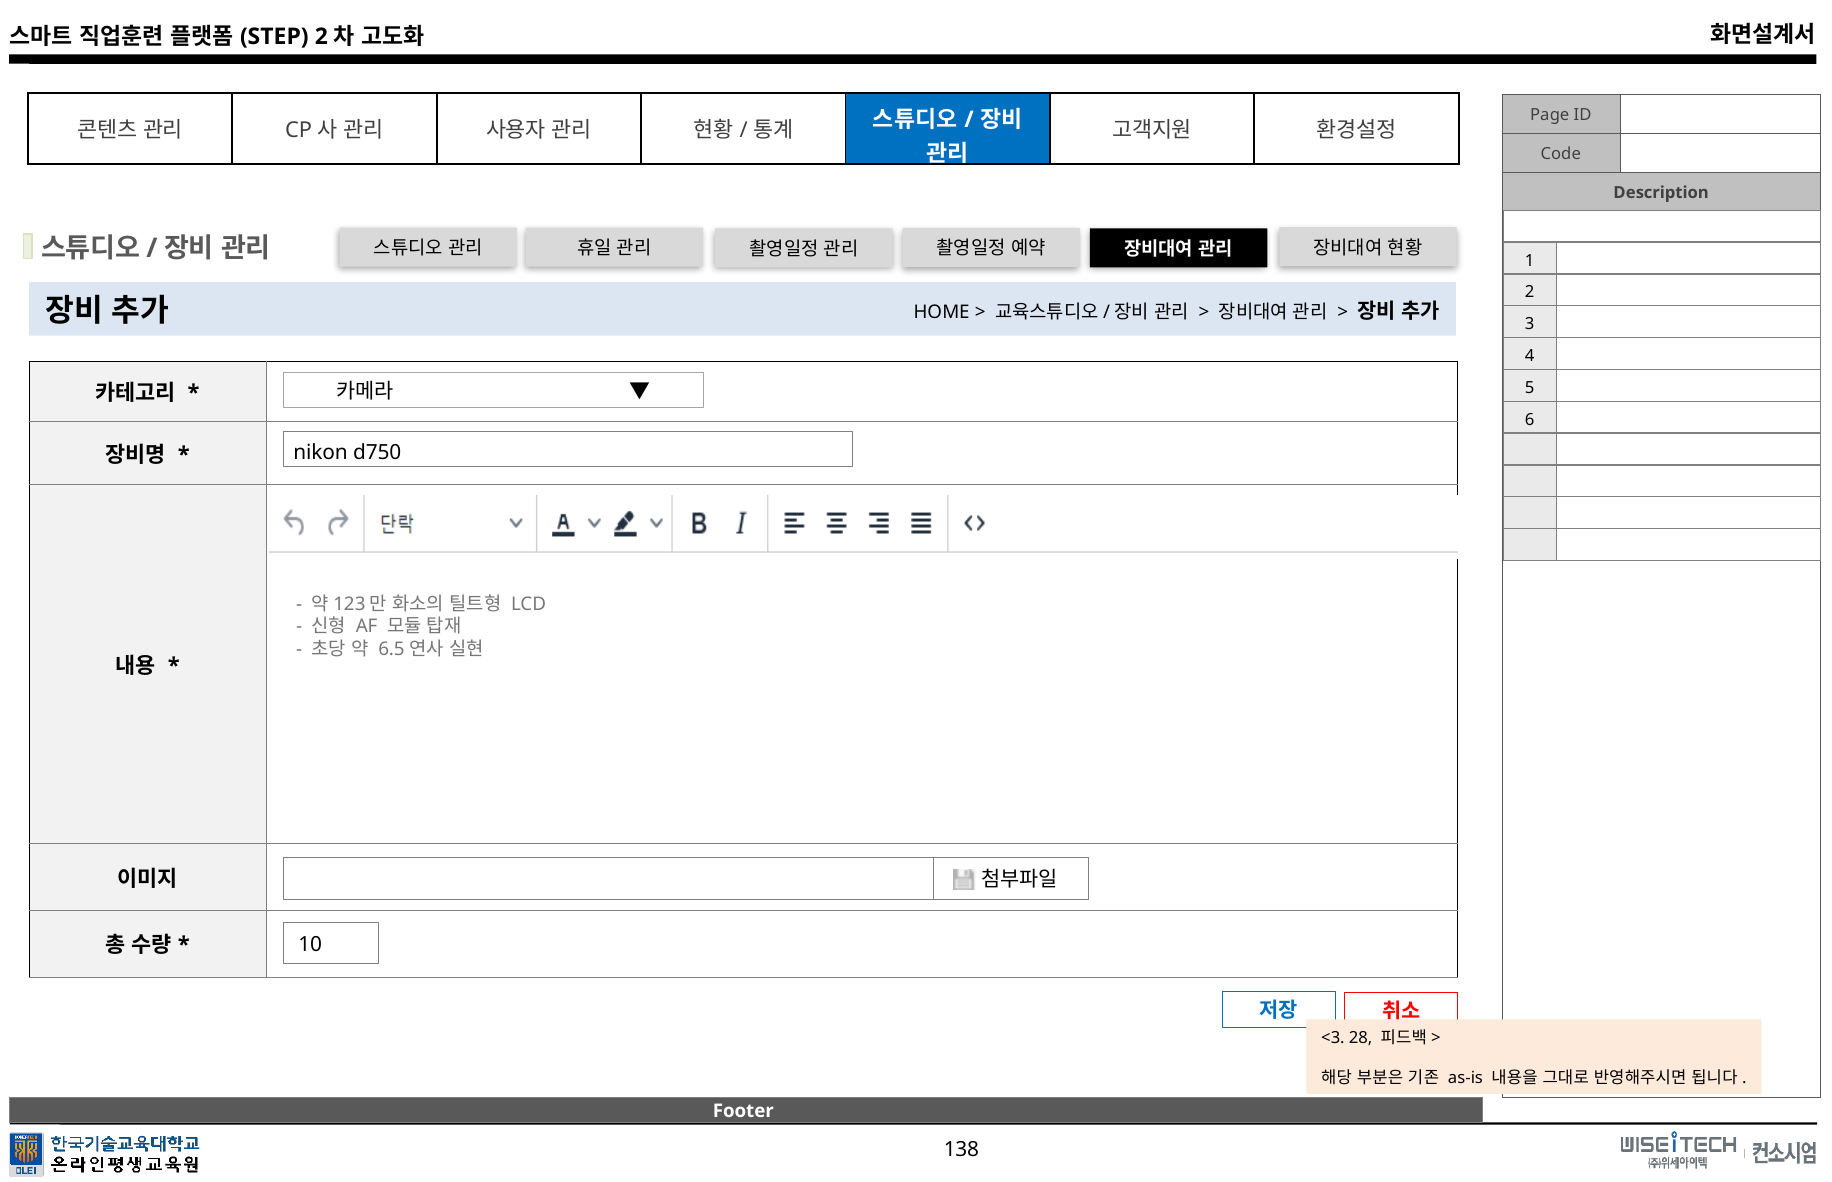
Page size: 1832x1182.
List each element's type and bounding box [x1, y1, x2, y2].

table_cell [267, 911, 1457, 977]
picture [953, 869, 976, 890]
table_cell [1504, 434, 1556, 464]
table_cell [1504, 402, 1556, 432]
table_cell [30, 911, 266, 977]
table_cell [30, 485, 266, 843]
table_cell [1557, 434, 1820, 464]
text_box [525, 227, 704, 267]
table_cell [1557, 529, 1820, 560]
text_box [715, 228, 893, 268]
table_cell [1557, 466, 1820, 496]
text_box [7, 1095, 1484, 1124]
text_box [1279, 227, 1457, 267]
table_cell [1504, 466, 1556, 496]
text_box [1220, 990, 1762, 1094]
table_cell [1504, 497, 1556, 528]
table_cell [1557, 306, 1820, 337]
picture [269, 495, 1458, 560]
text_box [282, 920, 380, 966]
table_cell [1557, 497, 1820, 528]
text_box [902, 227, 1081, 267]
text_box [21, 222, 299, 272]
table_cell [1557, 402, 1820, 432]
table_cell [1504, 306, 1556, 337]
text_box [278, 429, 1194, 472]
table_cell [30, 422, 266, 484]
table_cell [267, 422, 1457, 484]
table_cell [267, 844, 1457, 910]
table_header [1504, 211, 1820, 241]
table_header [30, 362, 266, 421]
table_cell [30, 844, 266, 910]
text_box [339, 227, 517, 267]
picture [1612, 1125, 1821, 1178]
table_cell [1504, 243, 1556, 273]
table_cell [1557, 370, 1820, 401]
table_cell [1504, 275, 1556, 305]
text_box [281, 584, 1197, 667]
table_cell [1504, 529, 1556, 560]
table_header [267, 362, 1457, 421]
text_box [282, 370, 706, 410]
table_cell [1557, 243, 1820, 273]
table_cell [1504, 370, 1556, 401]
text_box [29, 282, 1456, 336]
picture [0, 1126, 214, 1180]
table_cell [267, 485, 1457, 843]
text_box [1089, 228, 1268, 268]
table_cell [1557, 338, 1820, 369]
text_box [282, 856, 1091, 901]
table_cell [1557, 275, 1820, 305]
table_cell [1504, 338, 1556, 369]
